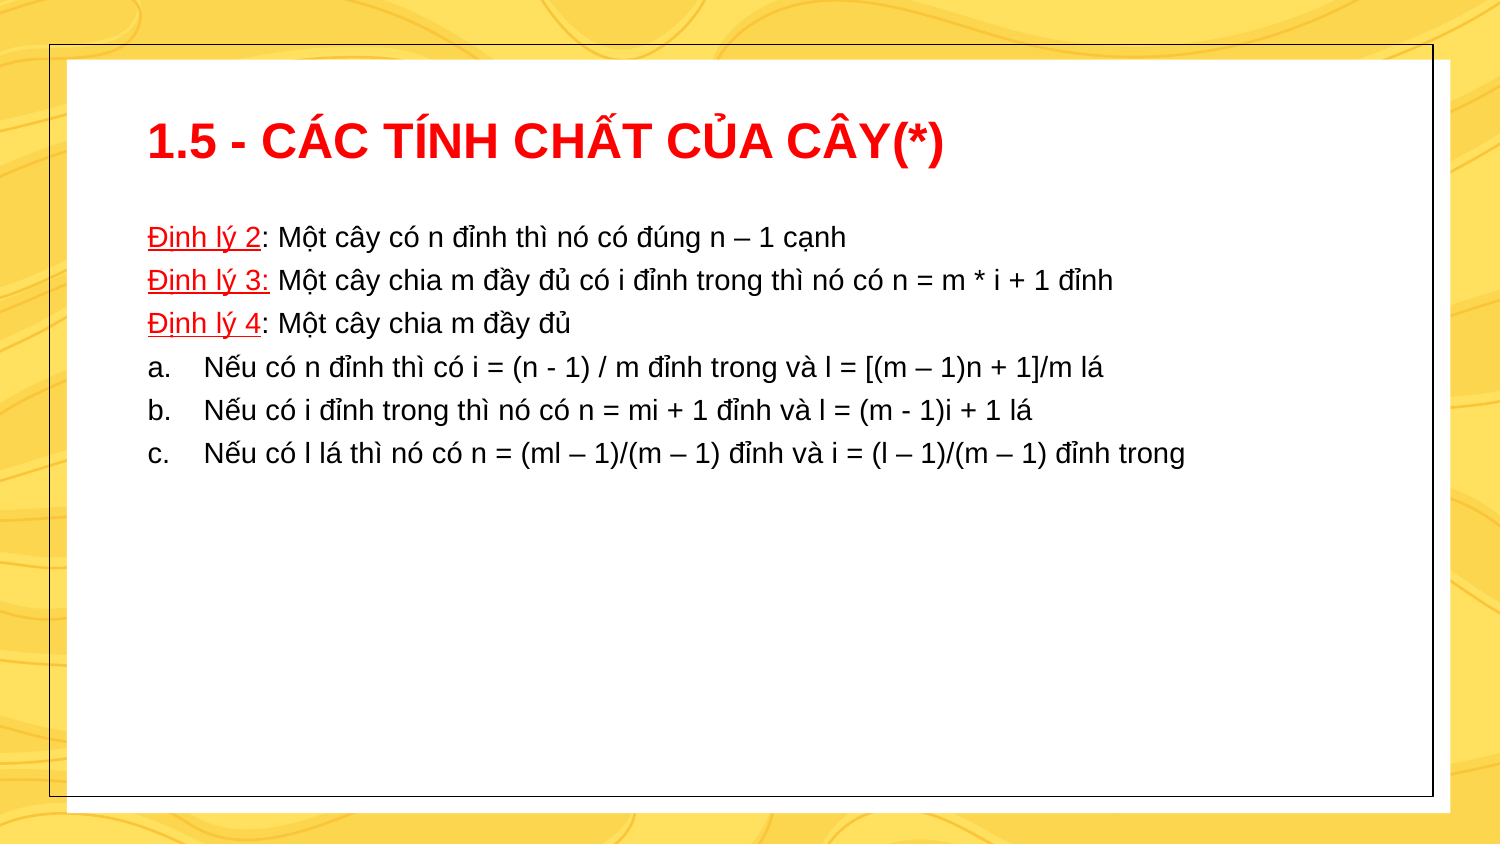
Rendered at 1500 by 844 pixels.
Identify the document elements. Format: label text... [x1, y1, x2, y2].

subtitle 1.5 - CÁC TÍNH CHẤT CỦA CÂY(*) Định lý 2: Một cây có n đỉnh thì nó có đúng n – 1 cạnh Định lý 3: Một cây chia m đầy đủ có i đỉnh trong thì nó có n = m * i + 1 đỉnh Định lý 4: Một cây chia m đầy đủ Nếu có n đỉnh thì có i = (n - 1) / m đỉnh trong và l = [(m – 1)n + 1]/m lá Nếu có i đỉnh trong thì nó có n = mi + 1 đỉnh và l = (m - 1)i + 1 lá Nếu có l lá thì nó có n = (ml – 1)/(m – 1) đỉnh và i = (l – 1)/(m – 1) đỉnh trong [109, 93, 1323, 798]
